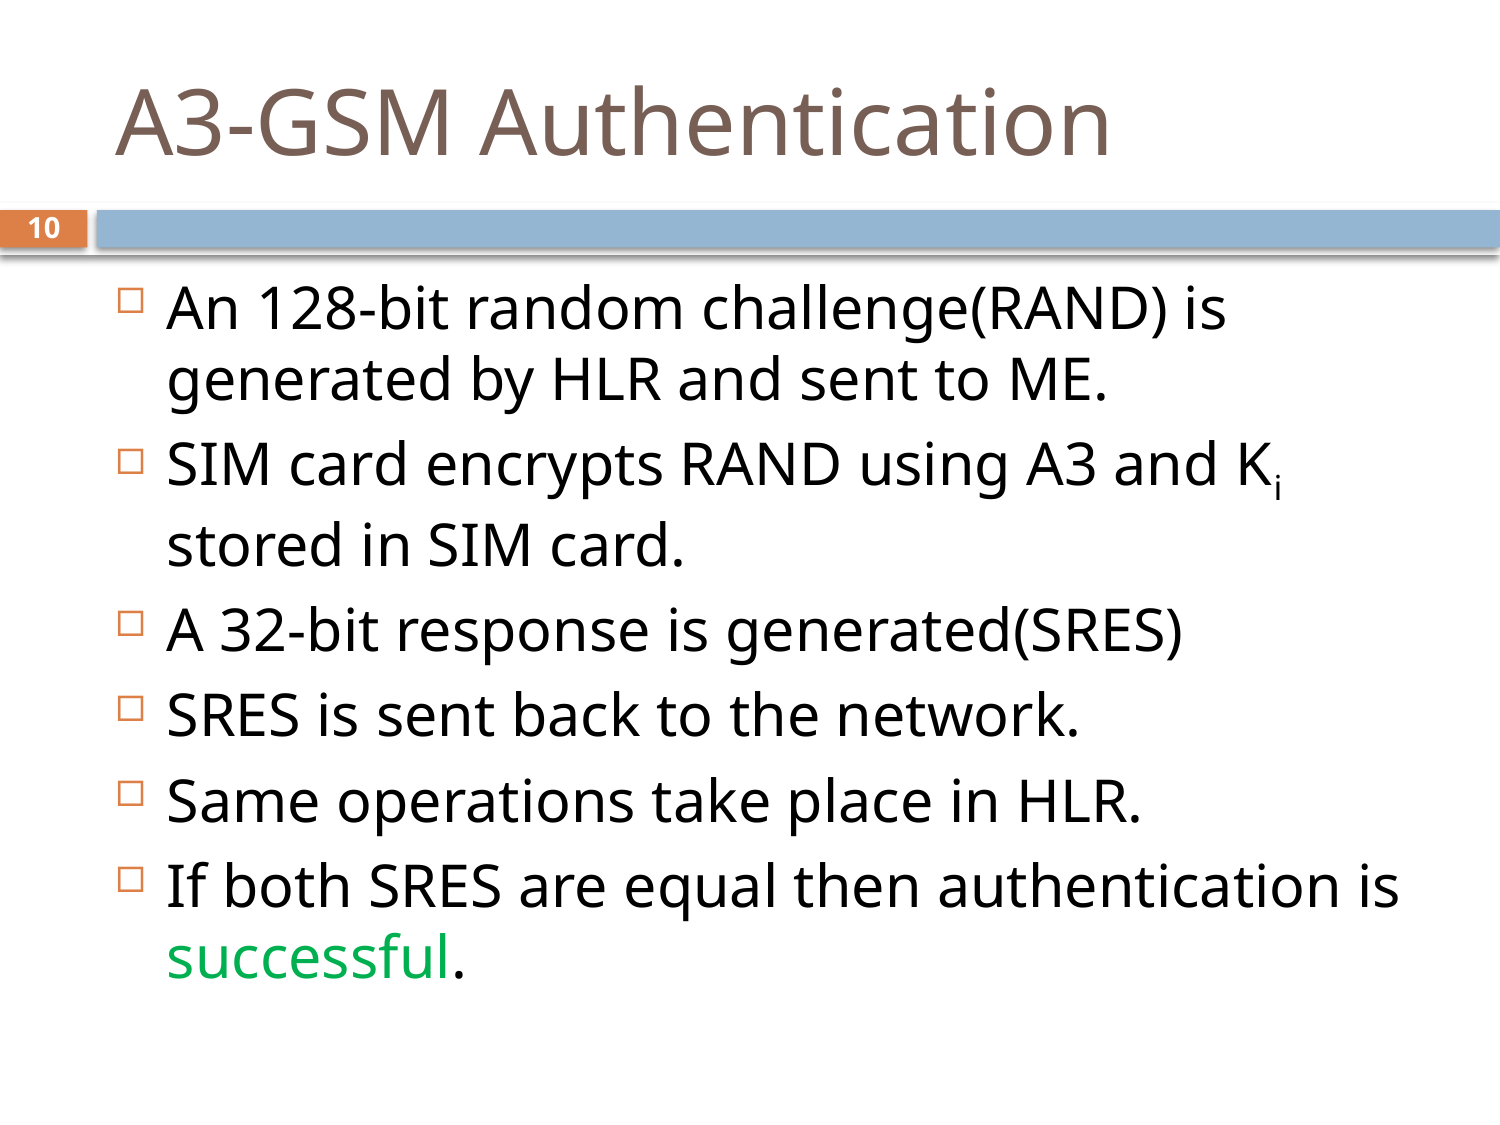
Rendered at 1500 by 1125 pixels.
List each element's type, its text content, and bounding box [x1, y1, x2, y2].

title A3-GSM Authentication [100, 37, 1438, 200]
list An 128-bit random challenge(RAND) is generated by HLR and sent to ME. SIM card encrypts RAND using A3 and Ki stored in SIM card. A 32-bit response is generated(SRES) SRES is sent back to the network. Same operations take place in HLR. If both SRES are equal then authentication is successful. [100, 262, 1438, 1000]
slide_number 10 [0, 208, 88, 249]
